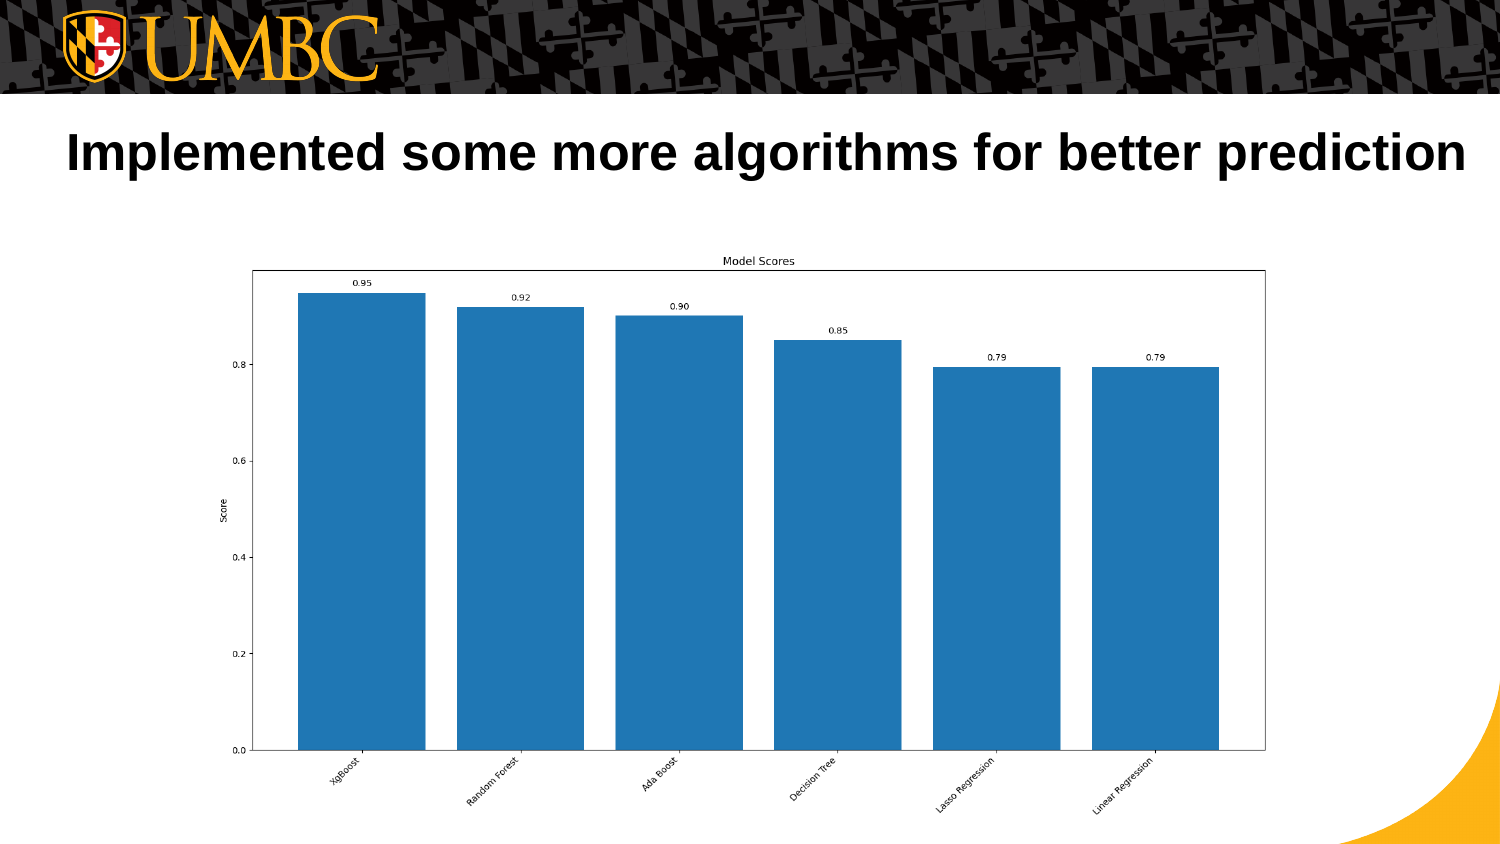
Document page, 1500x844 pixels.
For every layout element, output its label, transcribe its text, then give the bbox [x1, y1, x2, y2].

title Implemented some more algorithms for better prediction [51, 122, 1489, 196]
picture [89, 195, 1500, 844]
picture [0, 0, 1500, 94]
